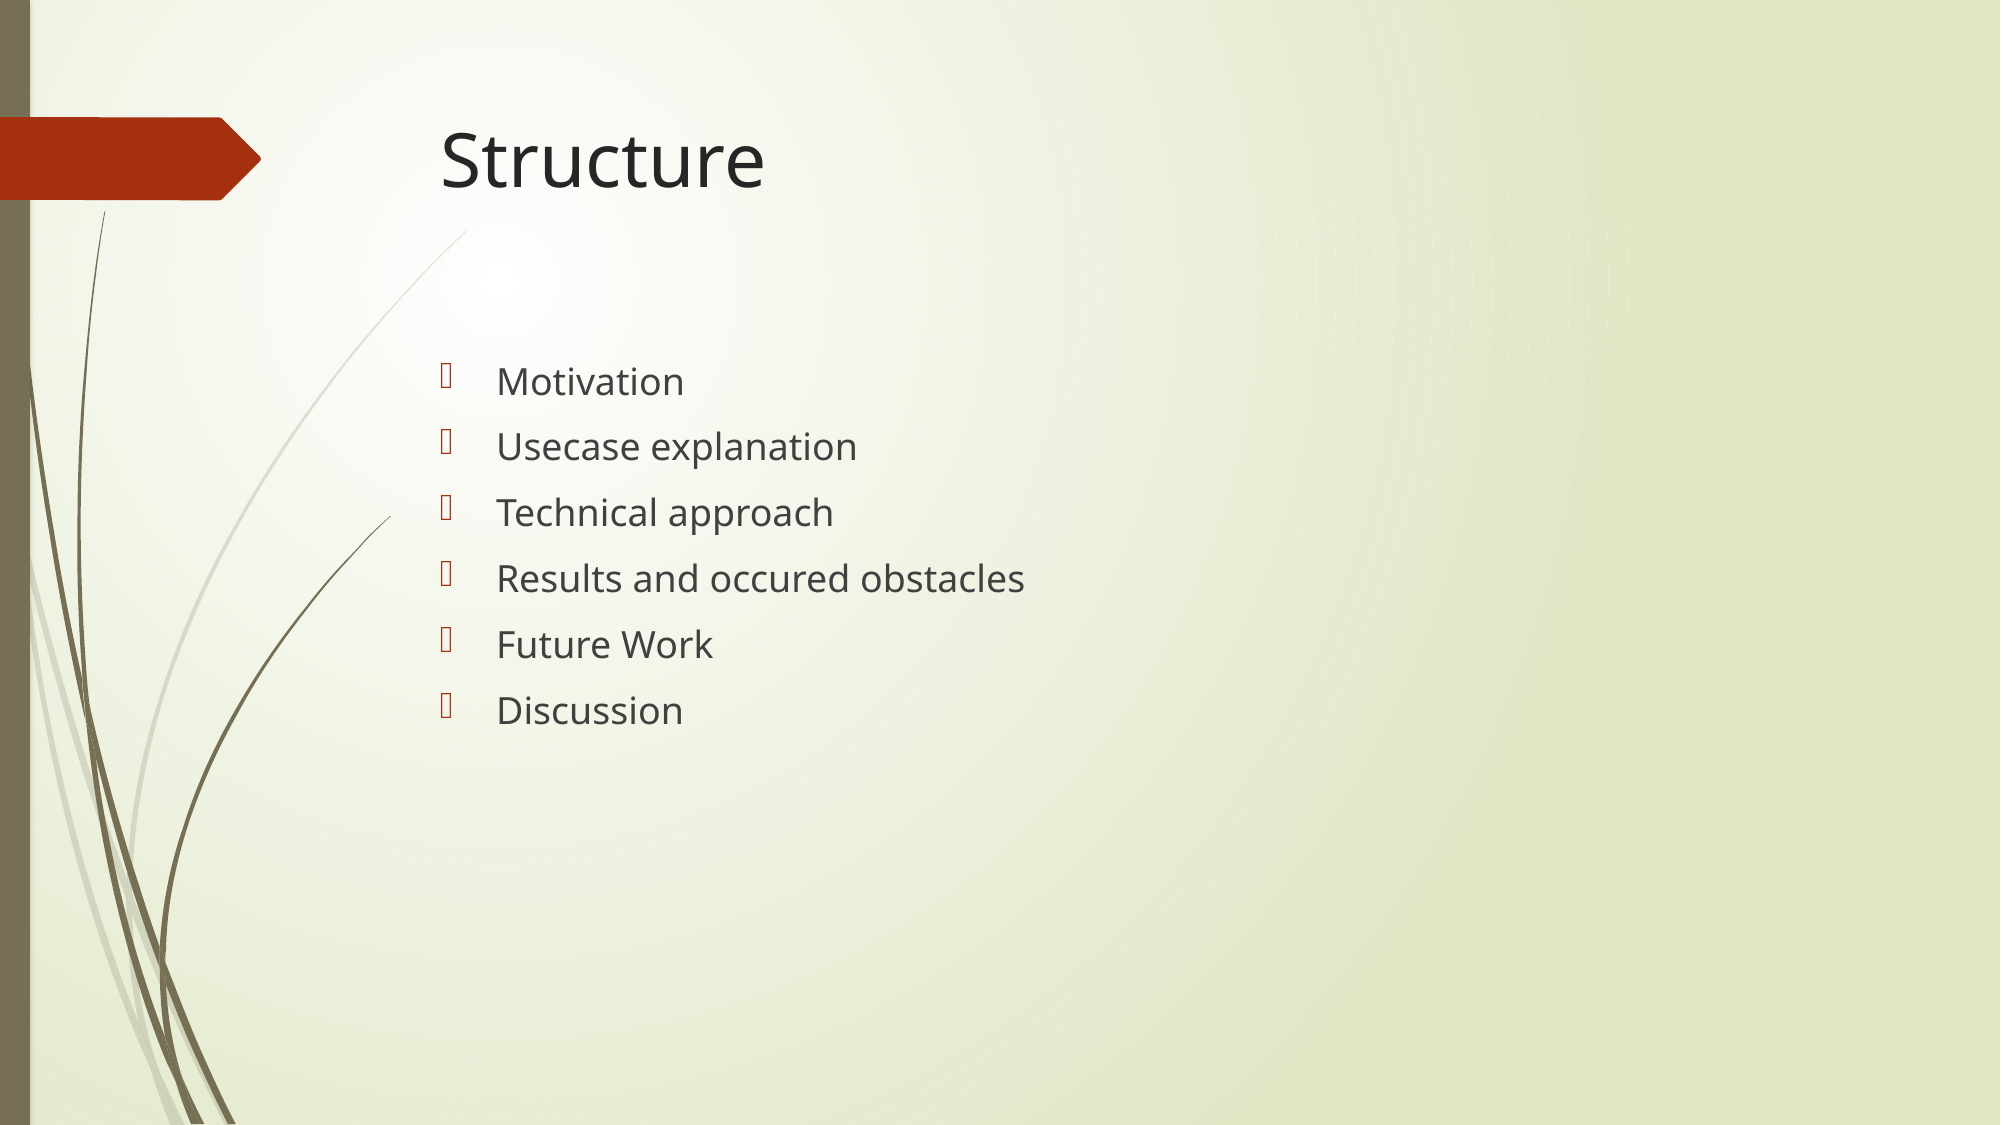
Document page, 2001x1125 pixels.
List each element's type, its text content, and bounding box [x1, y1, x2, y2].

list Motivation Usecase explanation Technical approach Results and occured obstacles Future Work Discussion [424, 350, 1888, 970]
title Structure [425, 104, 1888, 315]
